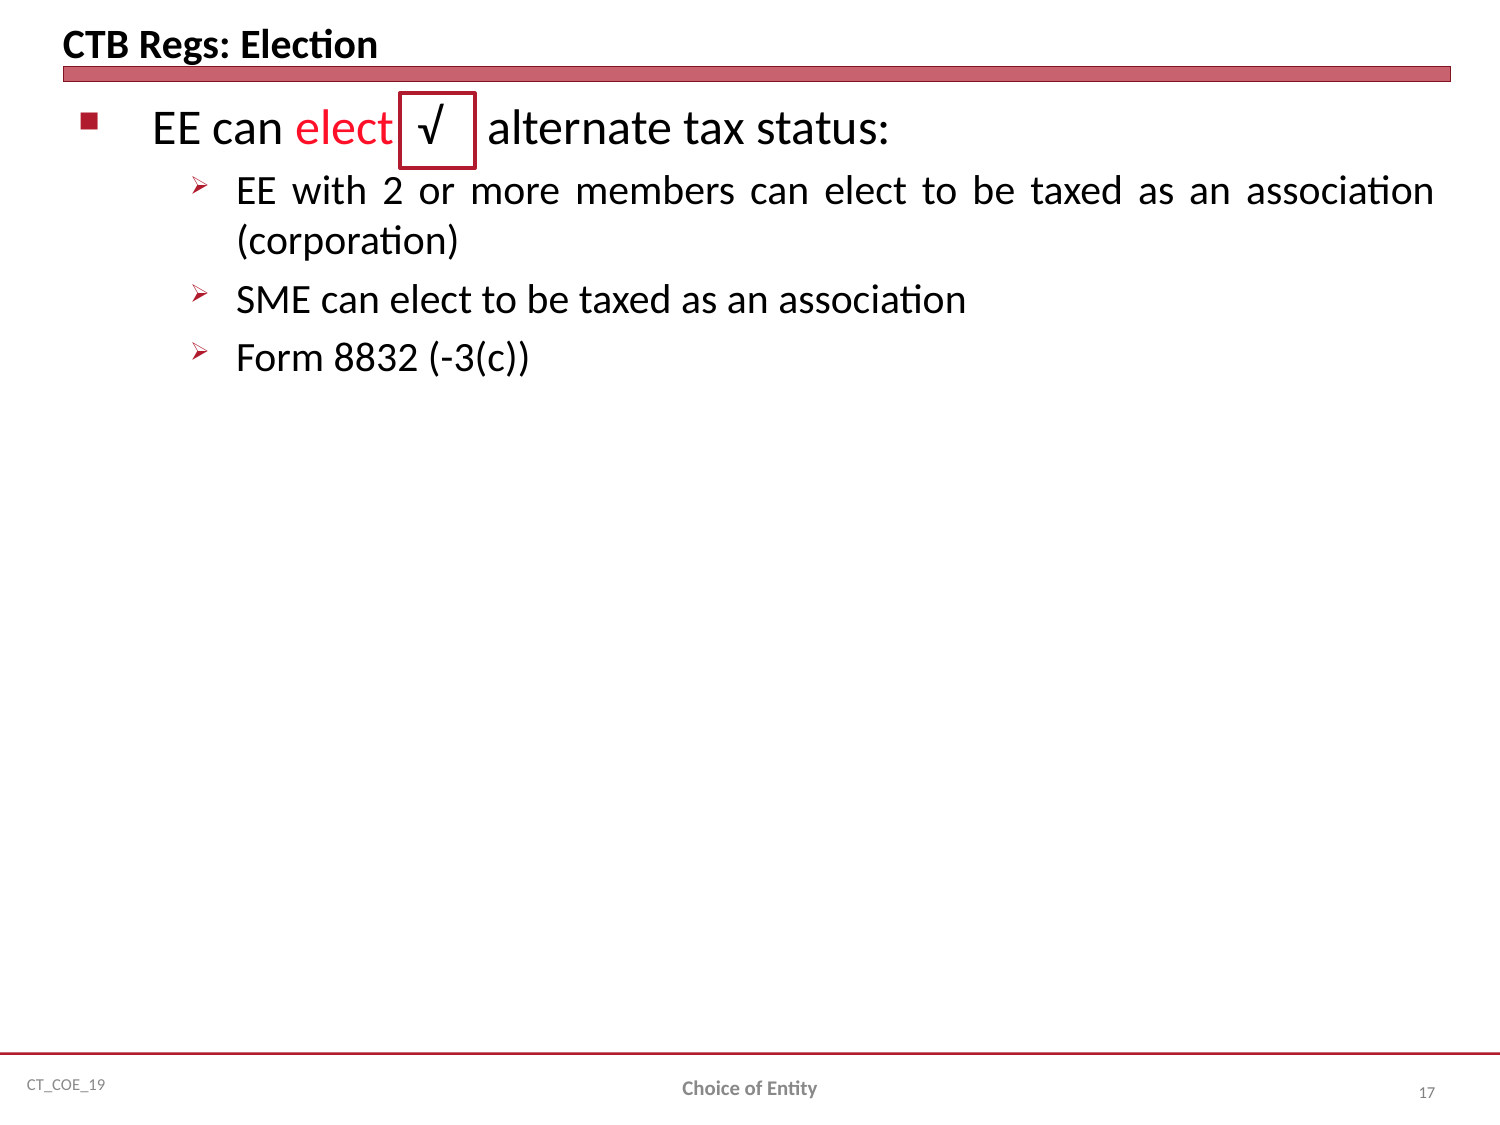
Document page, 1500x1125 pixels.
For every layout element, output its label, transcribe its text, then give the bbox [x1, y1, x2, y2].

slide_number 17 [1375, 1061, 1451, 1122]
title CTB Regs: Election [62, 6, 1451, 67]
list EE can elect √ alternate tax status: EE with 2 or more members can elect to be taxed as an association (corporation) SME can elect to be taxed as an association Form 8832 (-3(c)) [63, 87, 1451, 1041]
footer Choice of Entity [512, 1056, 988, 1117]
text_box [399, 93, 475, 169]
